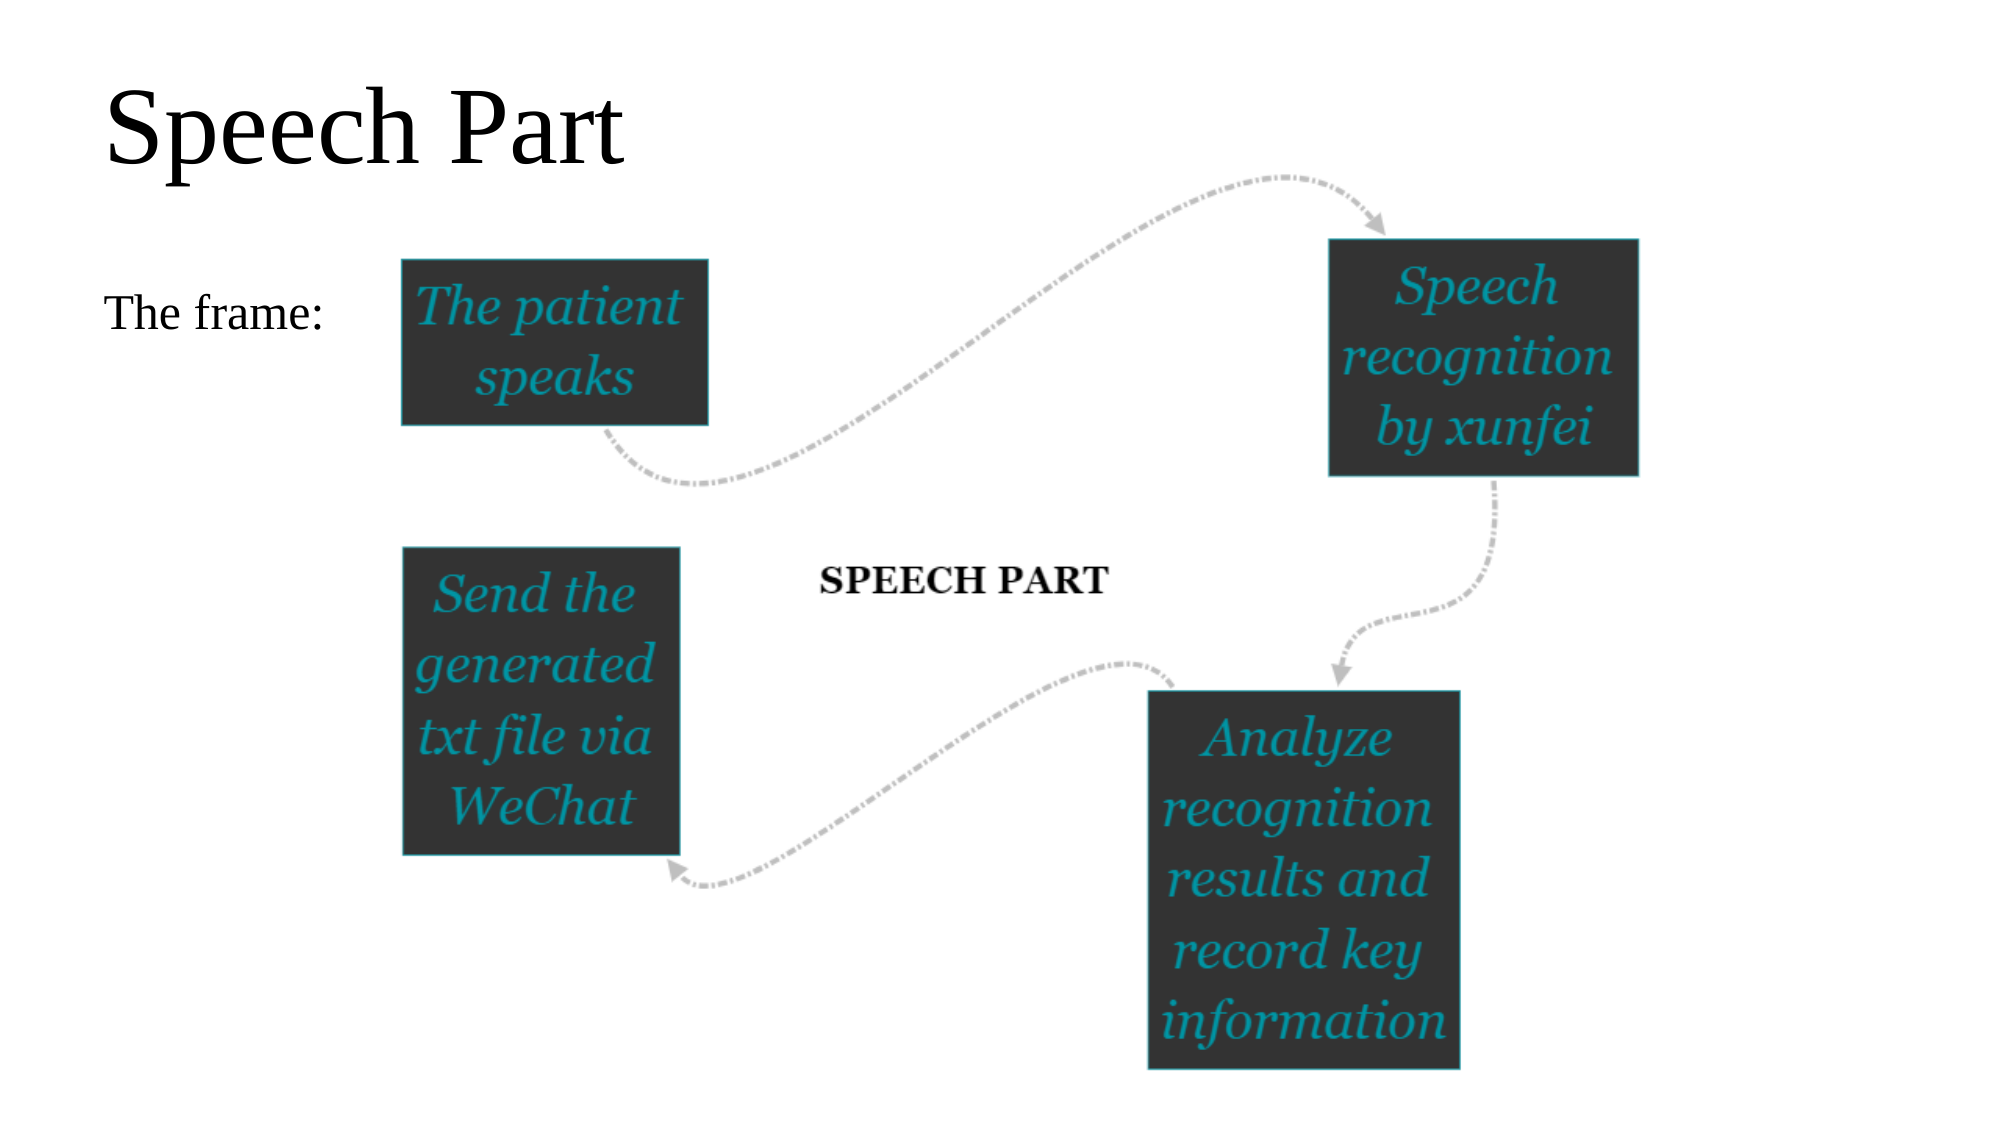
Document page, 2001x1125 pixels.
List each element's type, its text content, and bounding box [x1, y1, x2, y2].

picture [173, 109, 1734, 1125]
subtitle The frame: [88, 279, 173, 389]
title Speech Part [88, 59, 755, 195]
